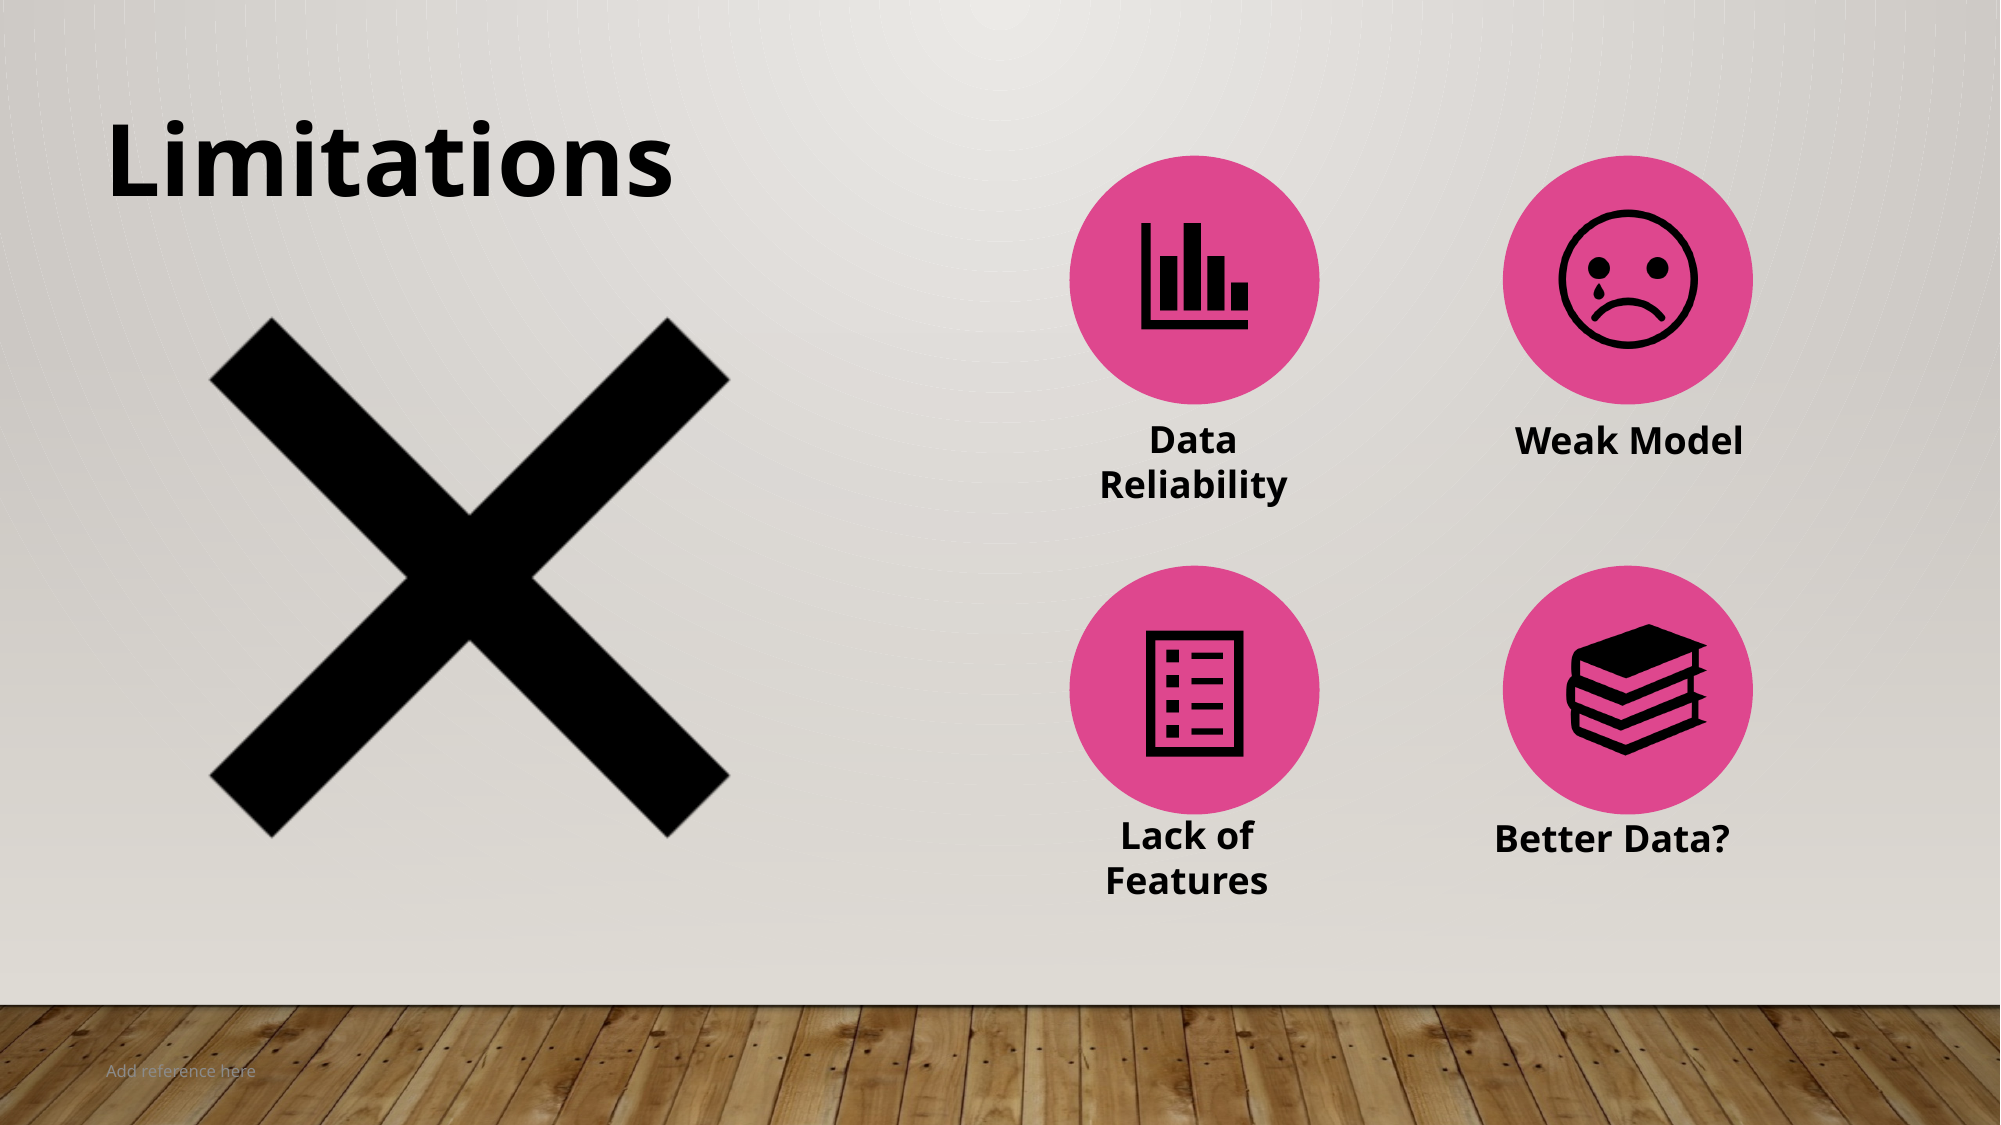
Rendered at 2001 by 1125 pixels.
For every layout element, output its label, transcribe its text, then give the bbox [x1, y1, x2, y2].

text_box Weak Model [1492, 409, 1767, 470]
picture [0, 1005, 2000, 1125]
picture [1119, 200, 1270, 352]
text_box [1501, 154, 1755, 406]
picture [117, 224, 824, 931]
text_box Lack of Features [1020, 805, 1354, 910]
text_box [1501, 564, 1755, 816]
picture [1557, 610, 1717, 770]
text_box [1068, 564, 1321, 816]
text_box Data Reliability [1055, 409, 1331, 514]
text_box Limitations [89, 88, 747, 224]
footer Add reference here [91, 1042, 766, 1103]
text_box [1068, 154, 1321, 406]
picture [1119, 618, 1270, 769]
picture [1540, 191, 1717, 367]
text_box Better Data? [1457, 807, 1768, 868]
